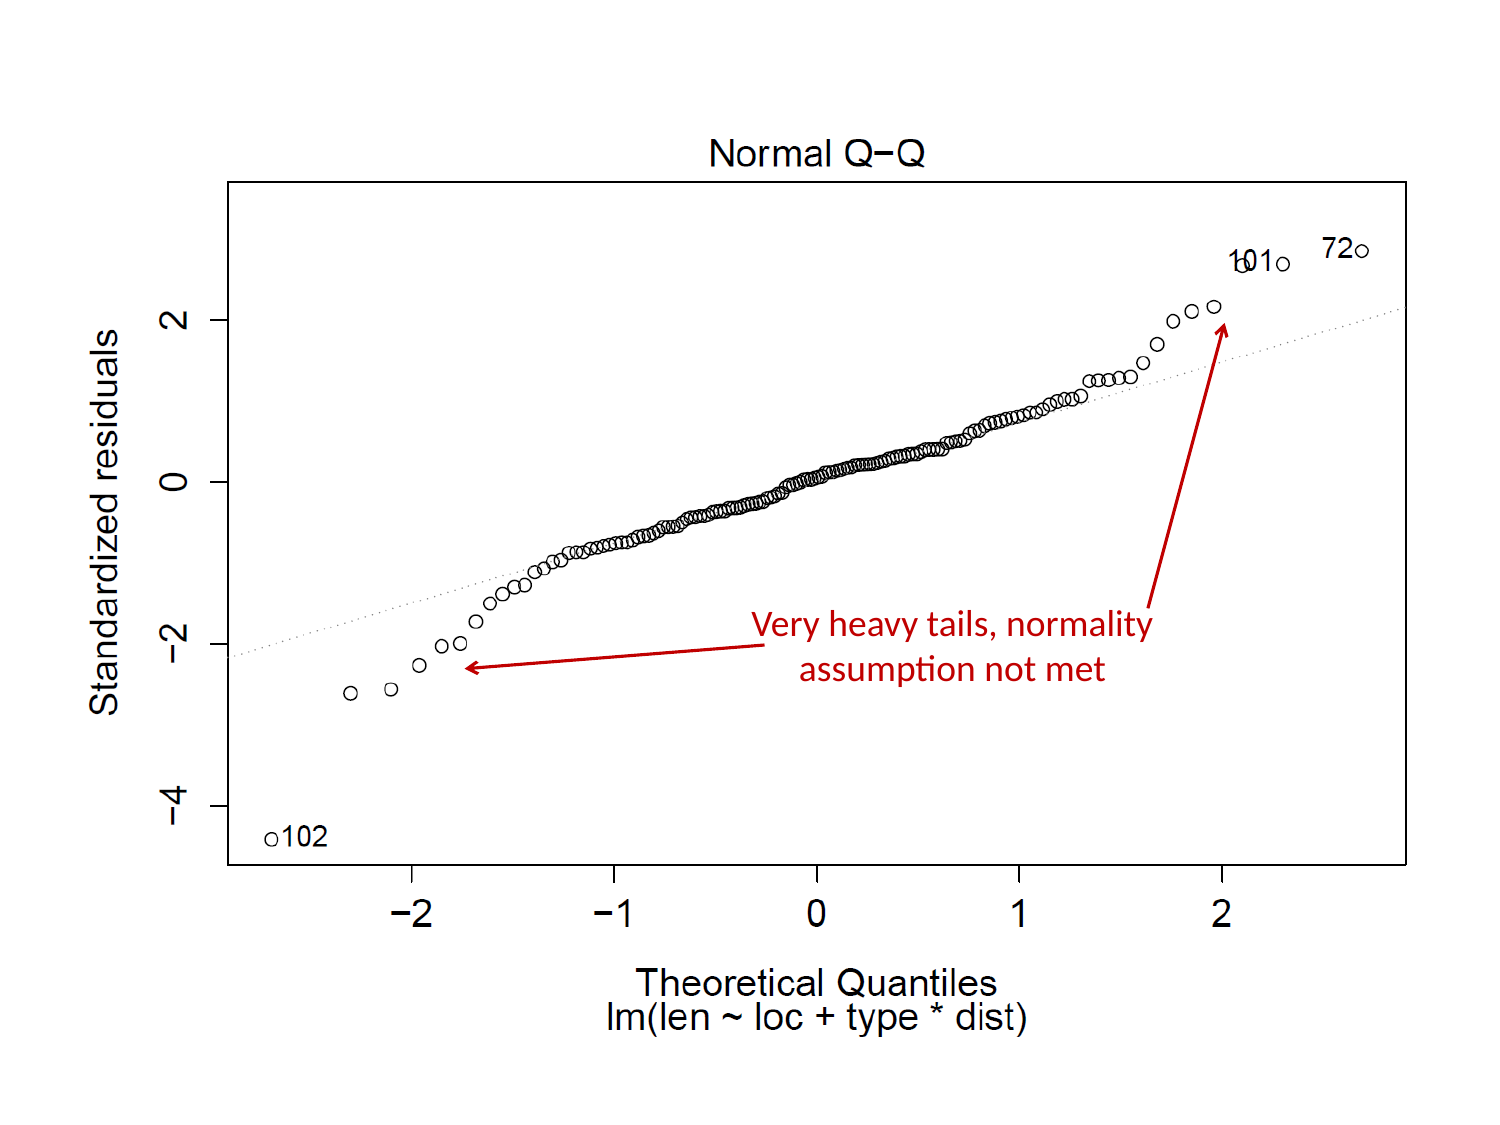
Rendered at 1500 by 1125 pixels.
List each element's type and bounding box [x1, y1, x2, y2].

text_box [464, 644, 765, 669]
picture [87, 112, 1442, 1037]
text_box [1147, 322, 1225, 609]
